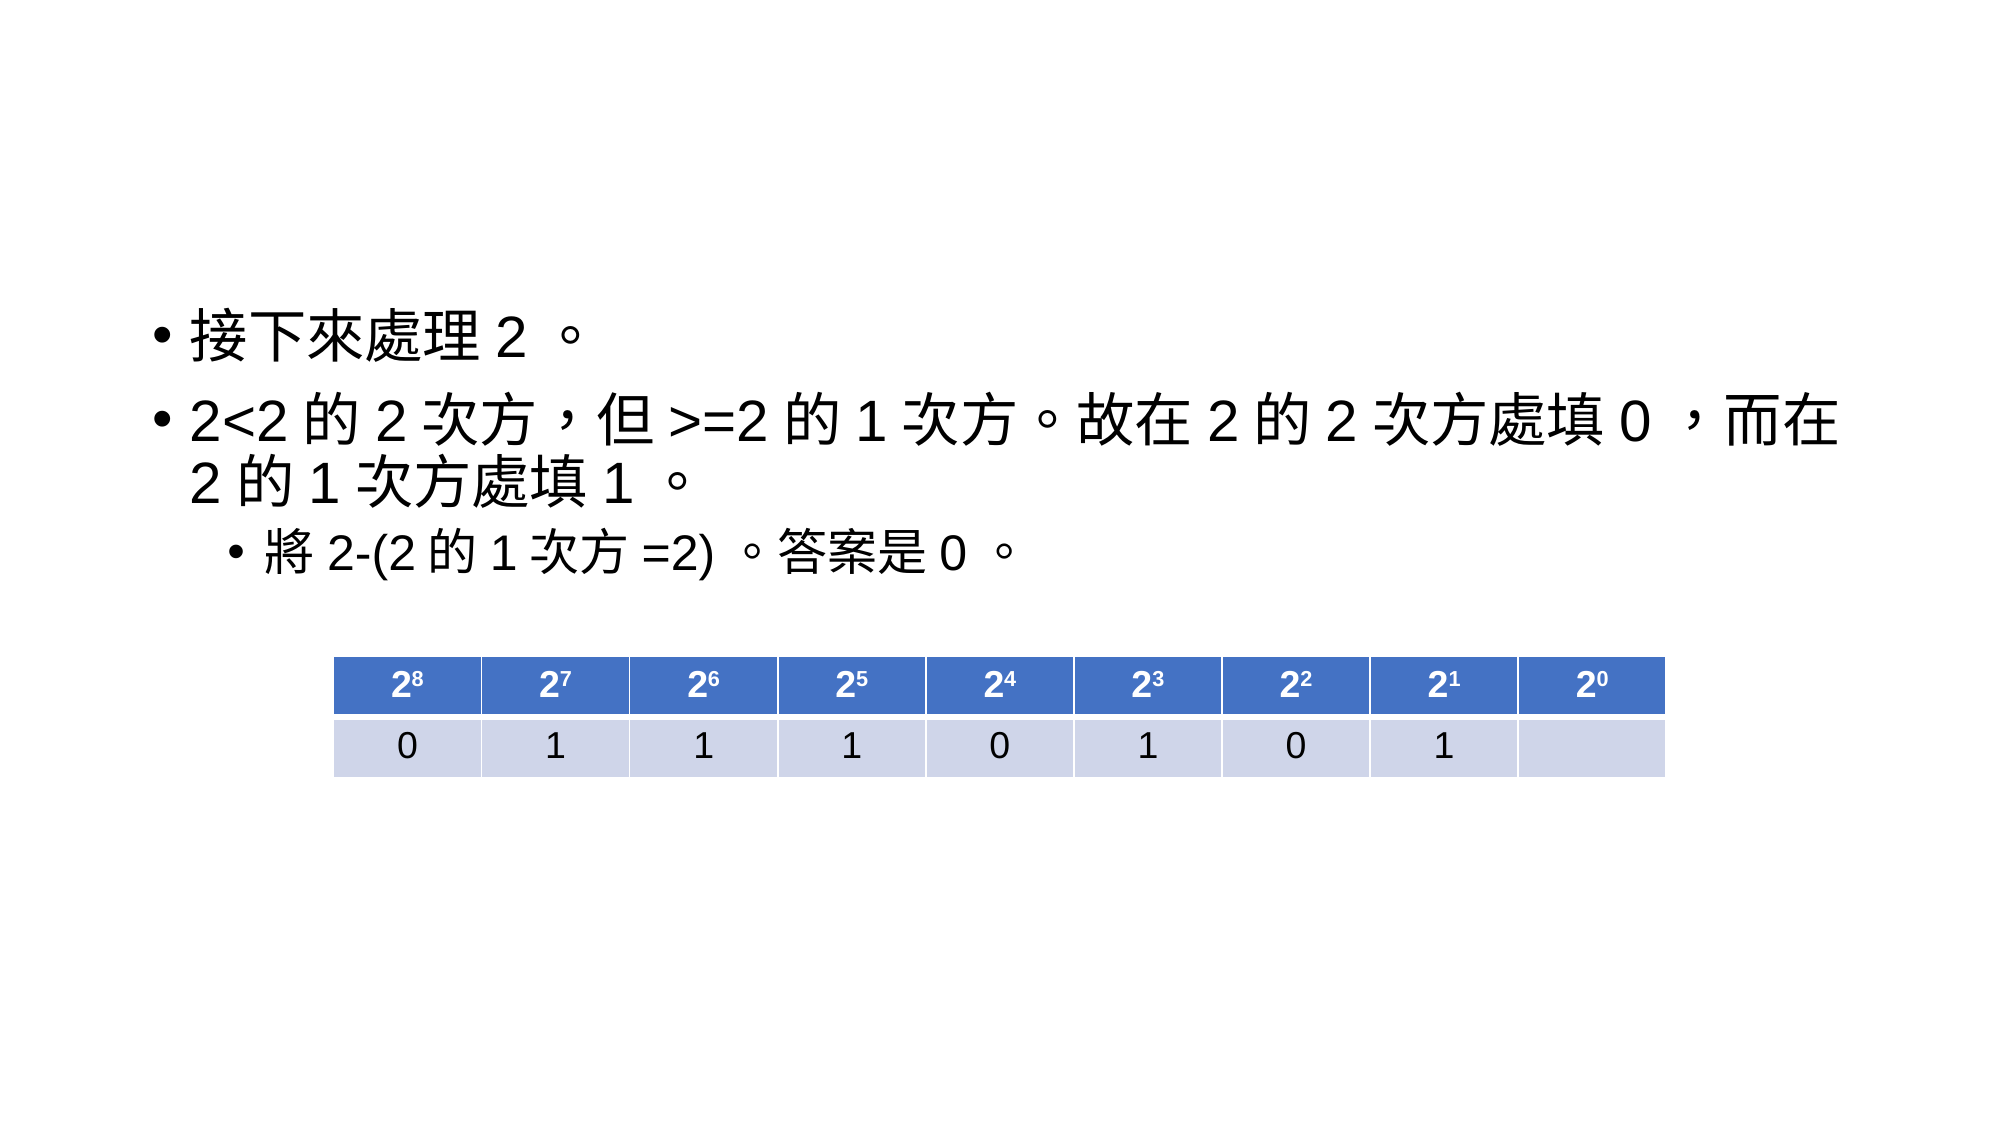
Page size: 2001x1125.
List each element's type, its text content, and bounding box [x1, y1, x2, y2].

list 接下來處理2。 2<2的2次方，但>=2的1次方。故在2的2次方處填0，而在2的1次方處填1。 將2-(2的1次方=2)。答案是0。 [137, 299, 1863, 1014]
